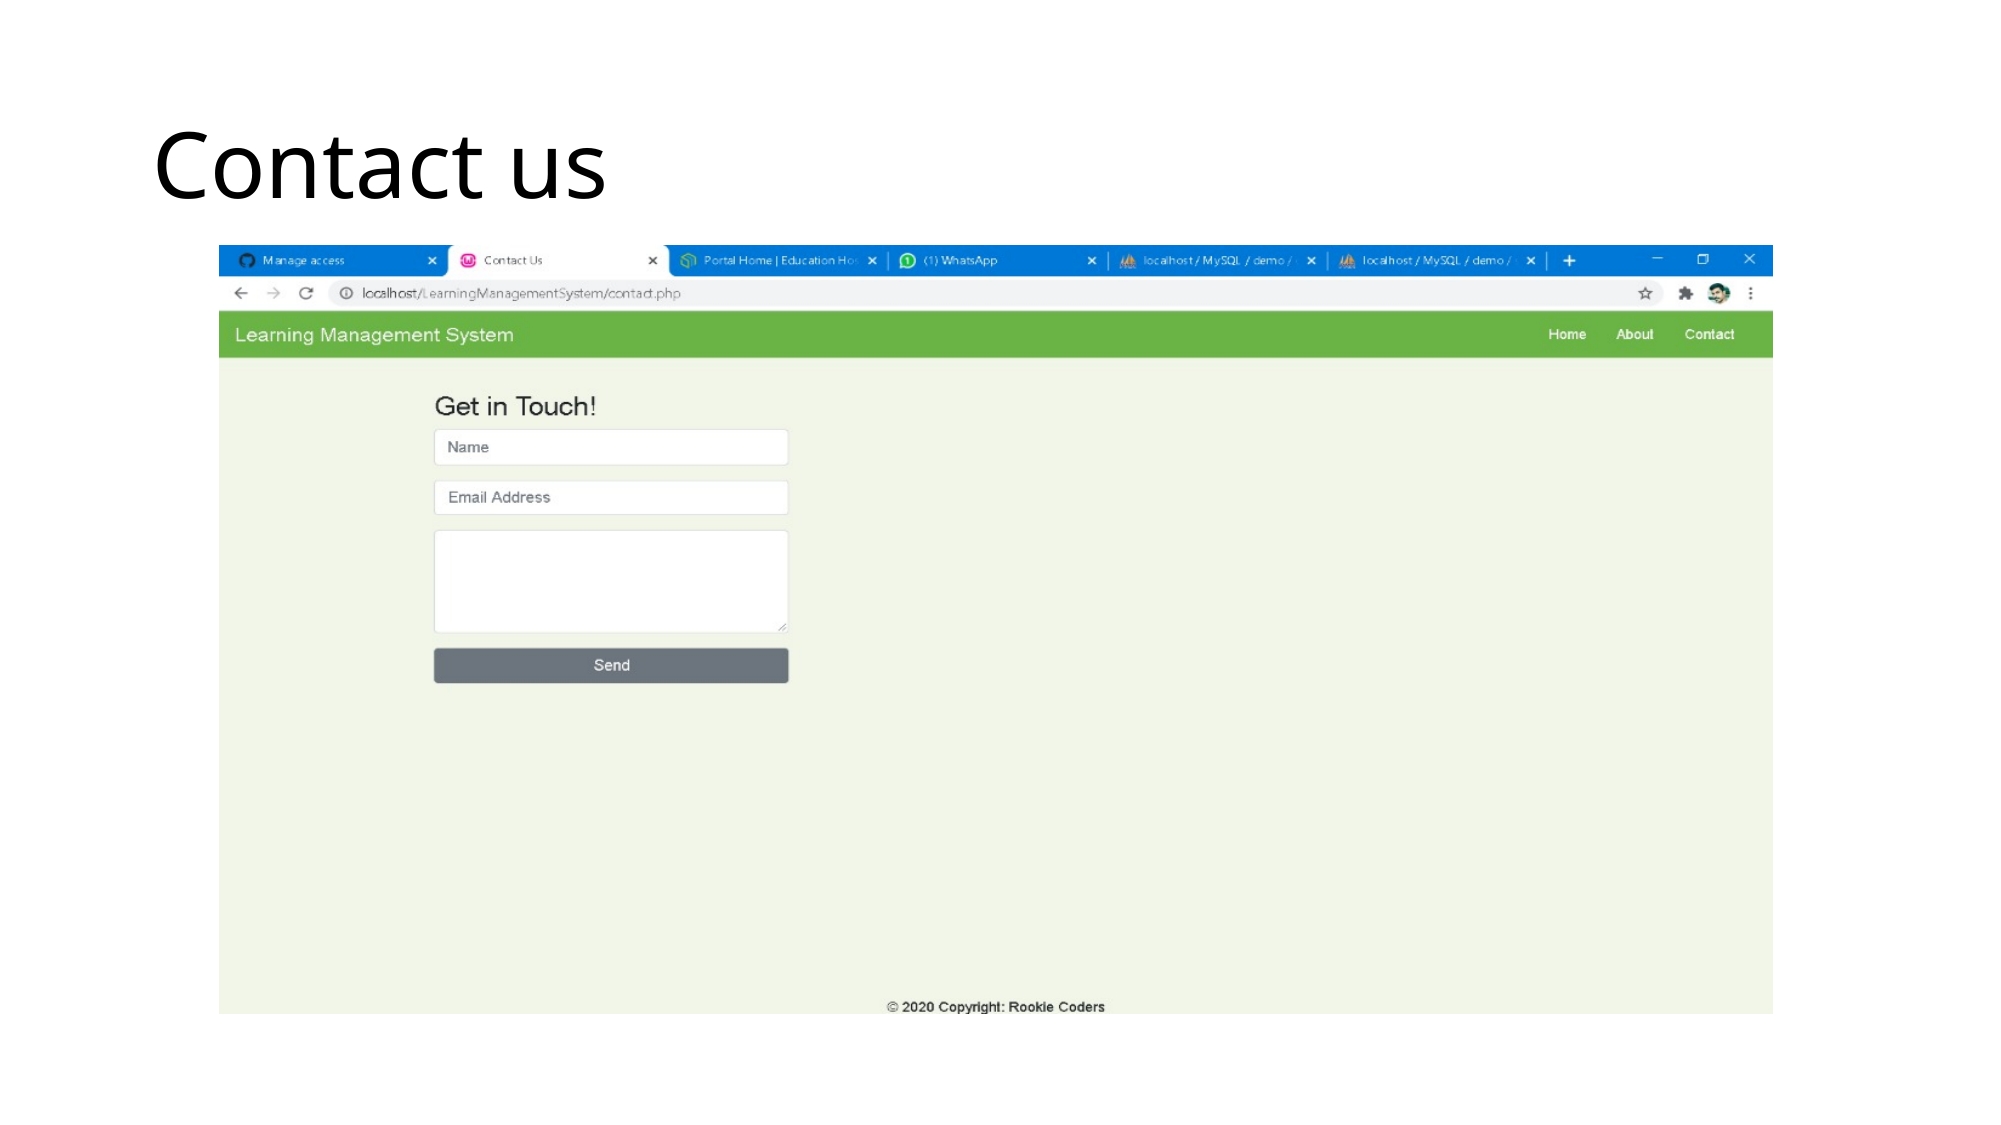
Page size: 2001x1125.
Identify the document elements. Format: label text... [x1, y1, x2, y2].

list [219, 245, 1773, 1014]
title Contact us [137, 59, 1863, 278]
